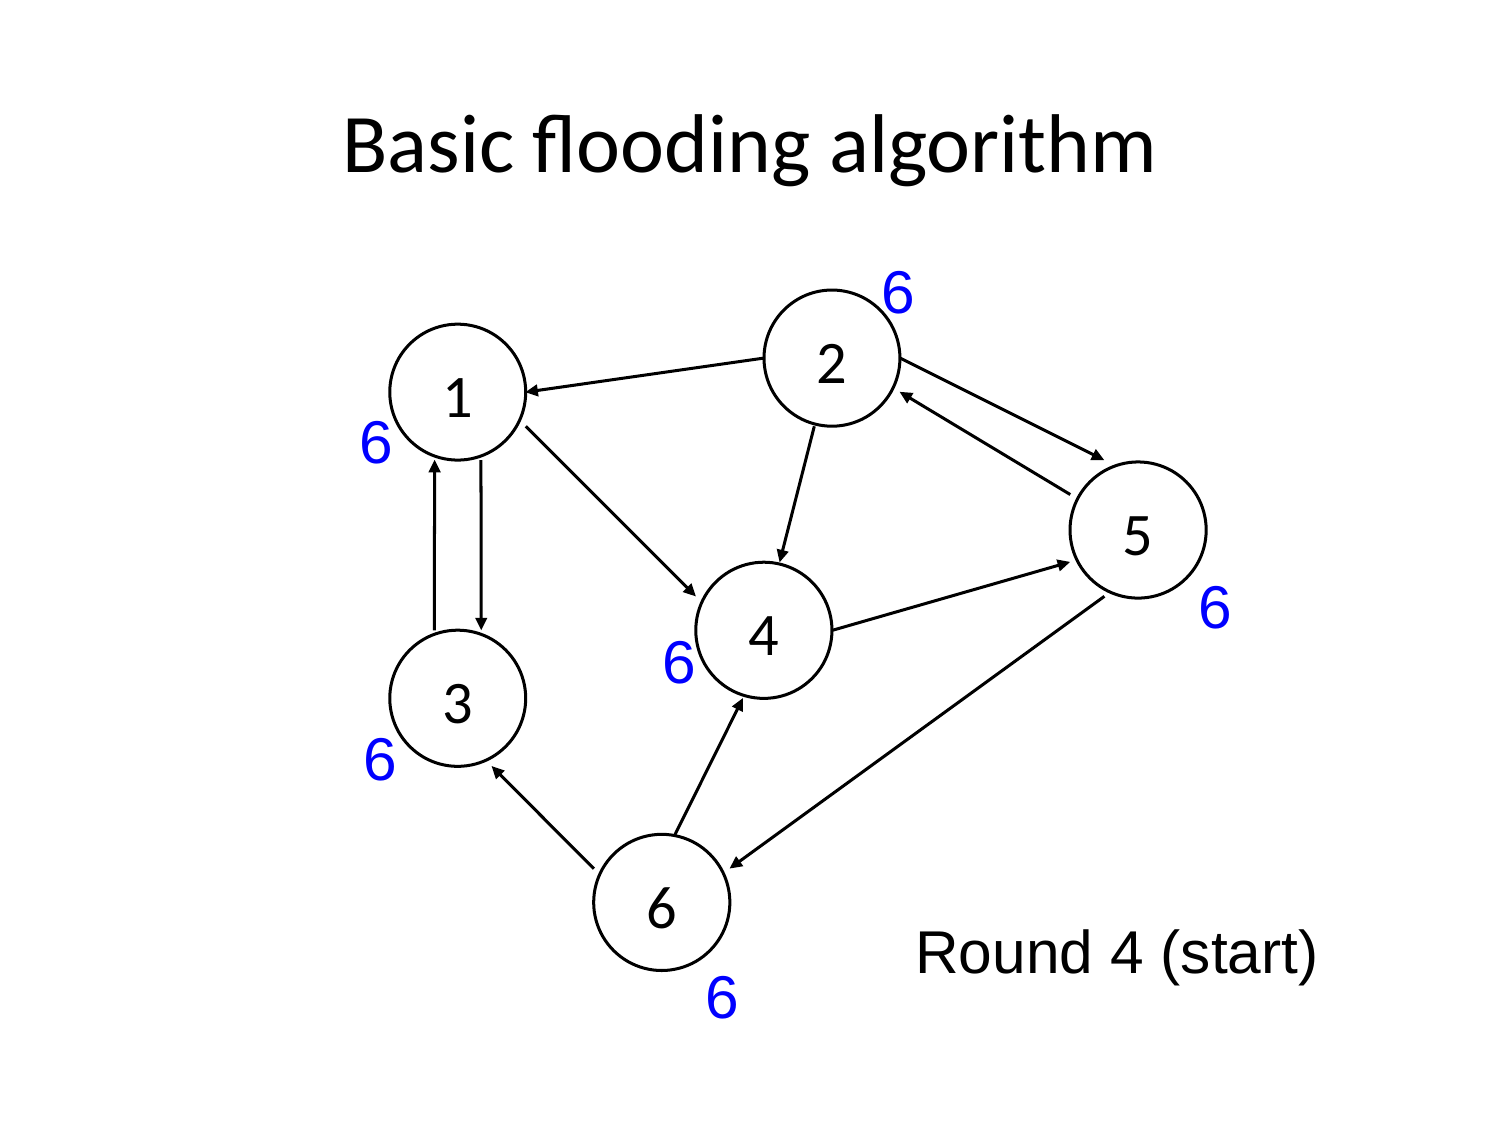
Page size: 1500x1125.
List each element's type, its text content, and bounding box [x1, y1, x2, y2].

text_box 6 [593, 834, 730, 971]
text_box [899, 391, 1071, 495]
text_box [674, 698, 743, 835]
text_box [899, 357, 1105, 461]
text_box 6 [648, 612, 712, 704]
text_box 5 [1070, 461, 1207, 599]
text_box 6 [866, 241, 930, 334]
text_box [491, 766, 595, 869]
text_box [428, 459, 441, 631]
text_box 6 [690, 947, 754, 1039]
text_box 4 [698, 562, 832, 699]
text_box 6 [1183, 556, 1247, 649]
text_box [525, 426, 696, 597]
text_box [776, 426, 815, 563]
text_box 6 [348, 708, 412, 801]
text_box 6 [344, 392, 408, 484]
text_box 2 [764, 290, 900, 427]
text_box [729, 596, 1105, 869]
text_box [475, 460, 488, 631]
text_box [525, 357, 765, 397]
text_box 3 [389, 630, 526, 767]
text_box 1 [389, 324, 526, 461]
text_box Round 4 (start) [900, 902, 1335, 994]
text_box [831, 559, 1071, 631]
title Basic flooding algorithm [75, 45, 1426, 233]
